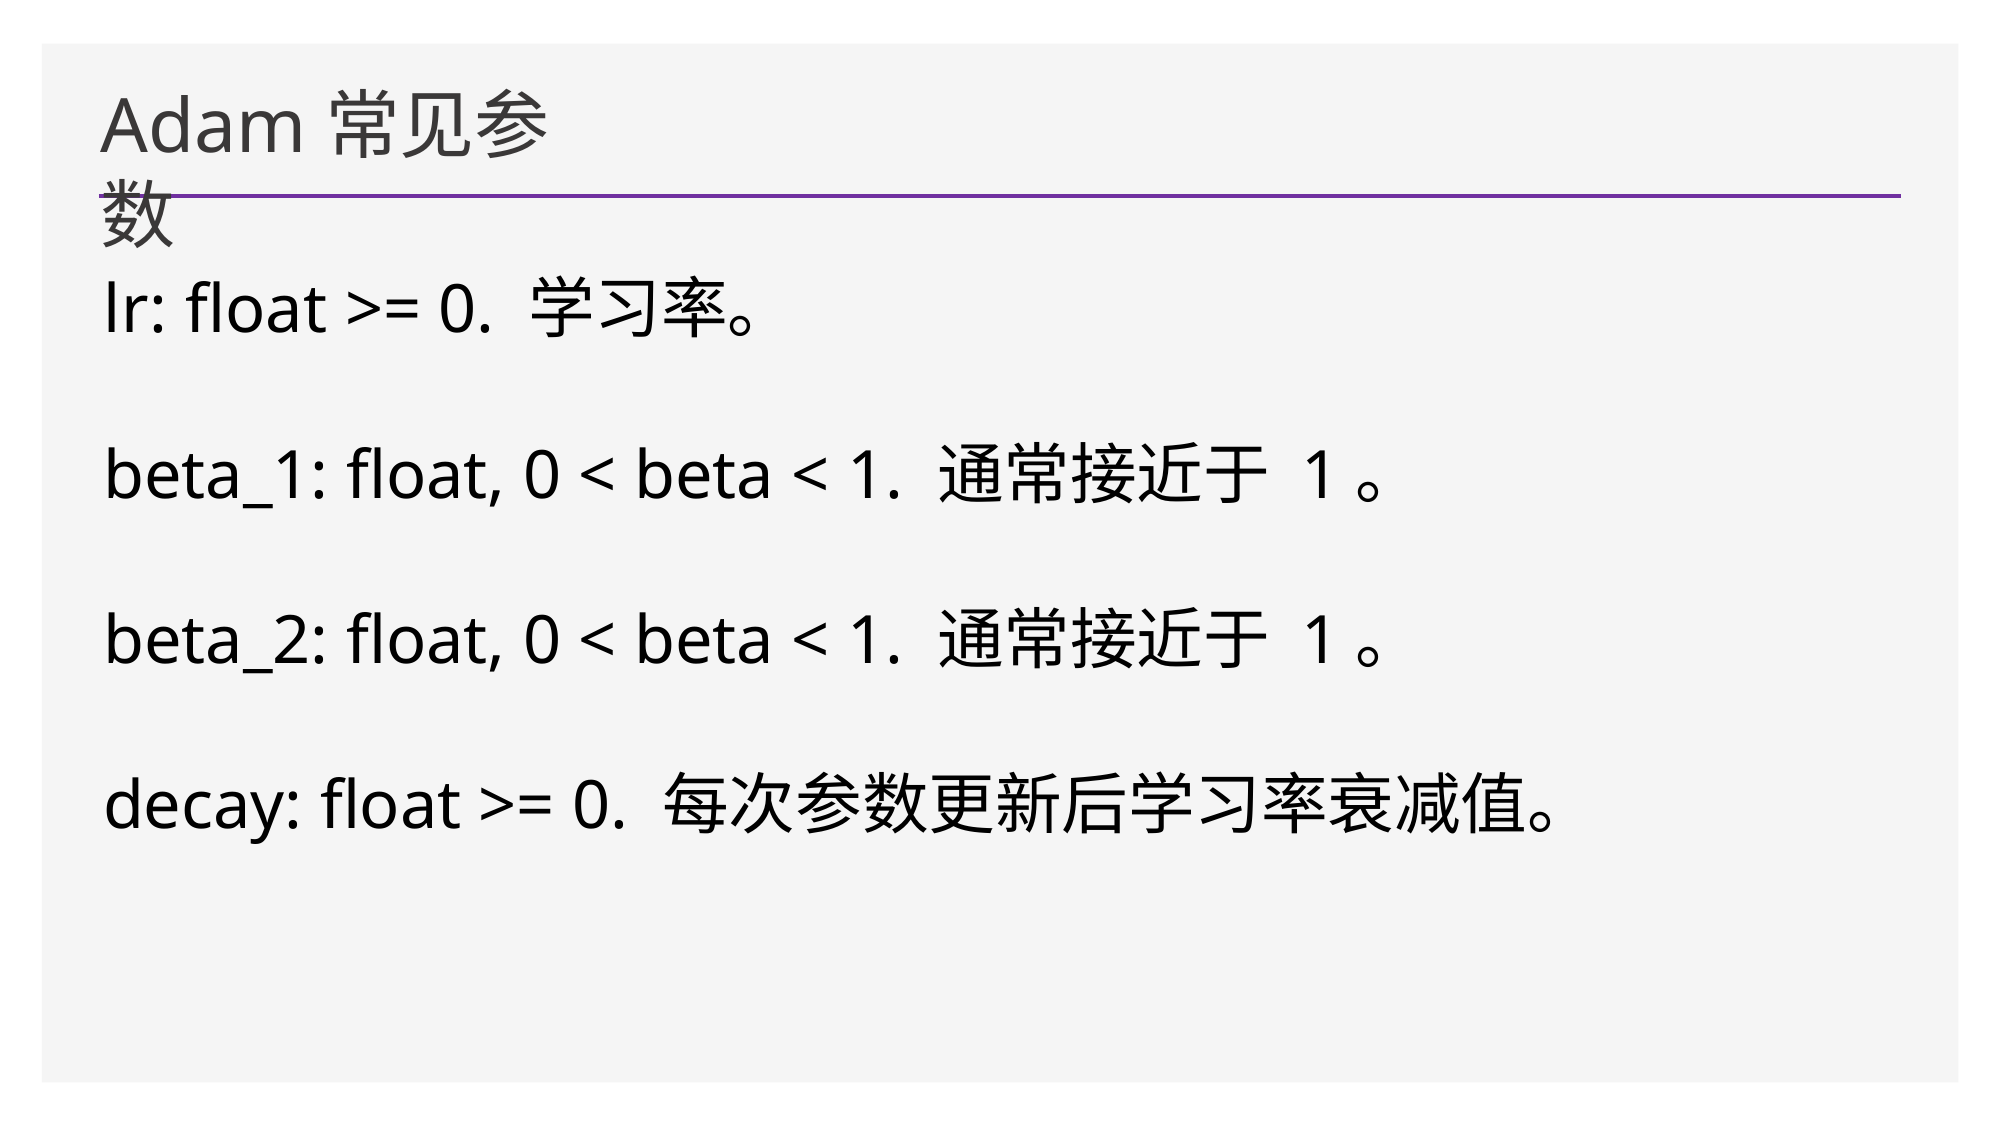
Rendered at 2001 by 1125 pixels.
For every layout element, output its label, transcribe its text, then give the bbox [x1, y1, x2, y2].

title Adam常见参数 [98, 75, 616, 266]
text_box lr: float >= 0. 学习率。 beta_1: float, 0 < beta < 1. 通常接近于 1。 beta_2: float, 0 < beta < 1. 通常接近于 1。 decay: float >= 0. 每次参数更新后学习率衰减值。 [101, 263, 1617, 843]
